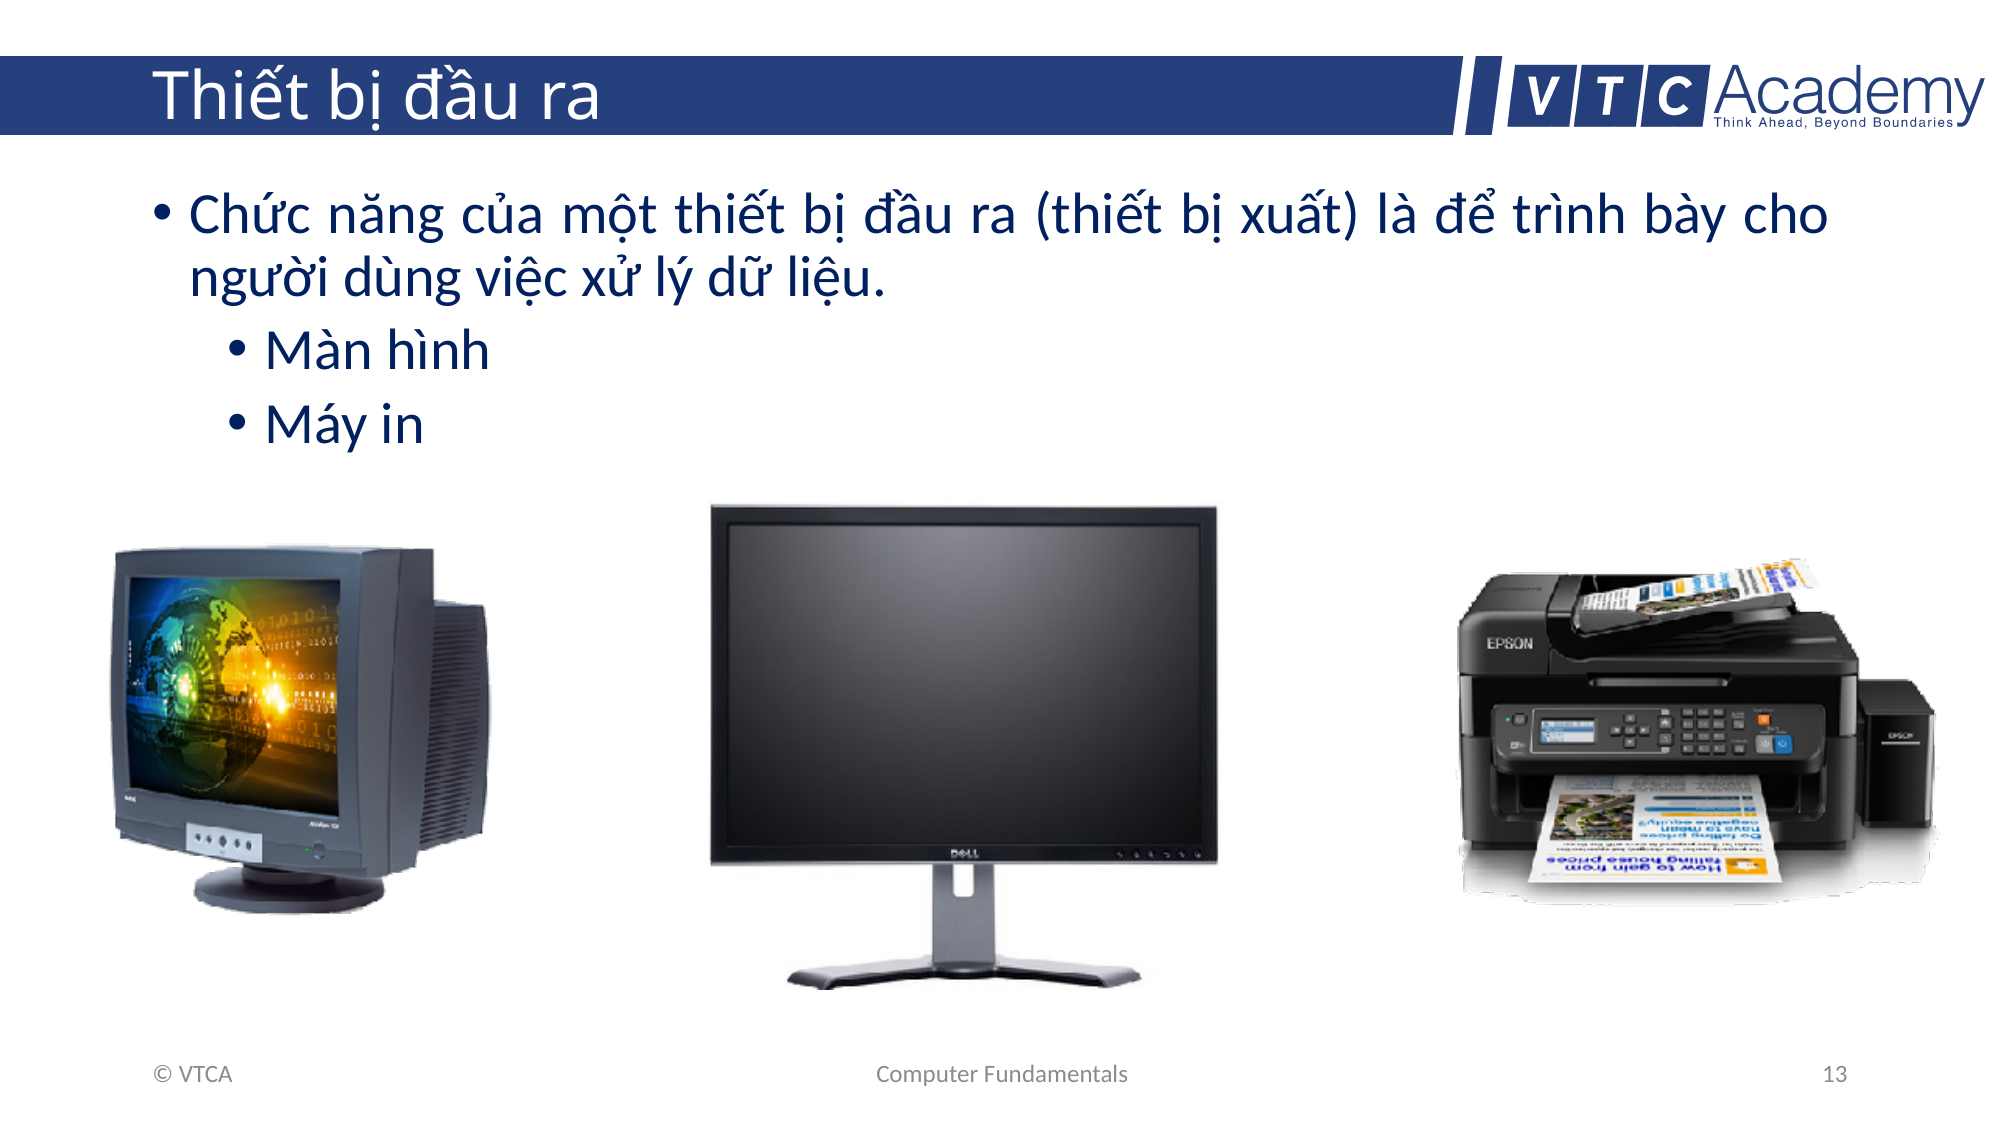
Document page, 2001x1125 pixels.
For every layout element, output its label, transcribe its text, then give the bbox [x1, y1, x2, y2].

text_box [708, 501, 1226, 990]
text_box [97, 512, 506, 956]
title Thiết bị đầu ra [137, 43, 1863, 152]
slide_number © VTCA [137, 1042, 365, 1103]
picture [0, 56, 137, 135]
slide_number 13 [1640, 1042, 1863, 1103]
text_box [1380, 534, 2000, 920]
picture [1863, 50, 2001, 144]
footer Computer Fundamentals [388, 1042, 1617, 1103]
list Chức năng của một thiết bị đầu ra (thiết bị xuất) là để trình bày cho người dùng việc xử lý dữ liệu. Màn hình Máy in [137, 176, 1863, 722]
